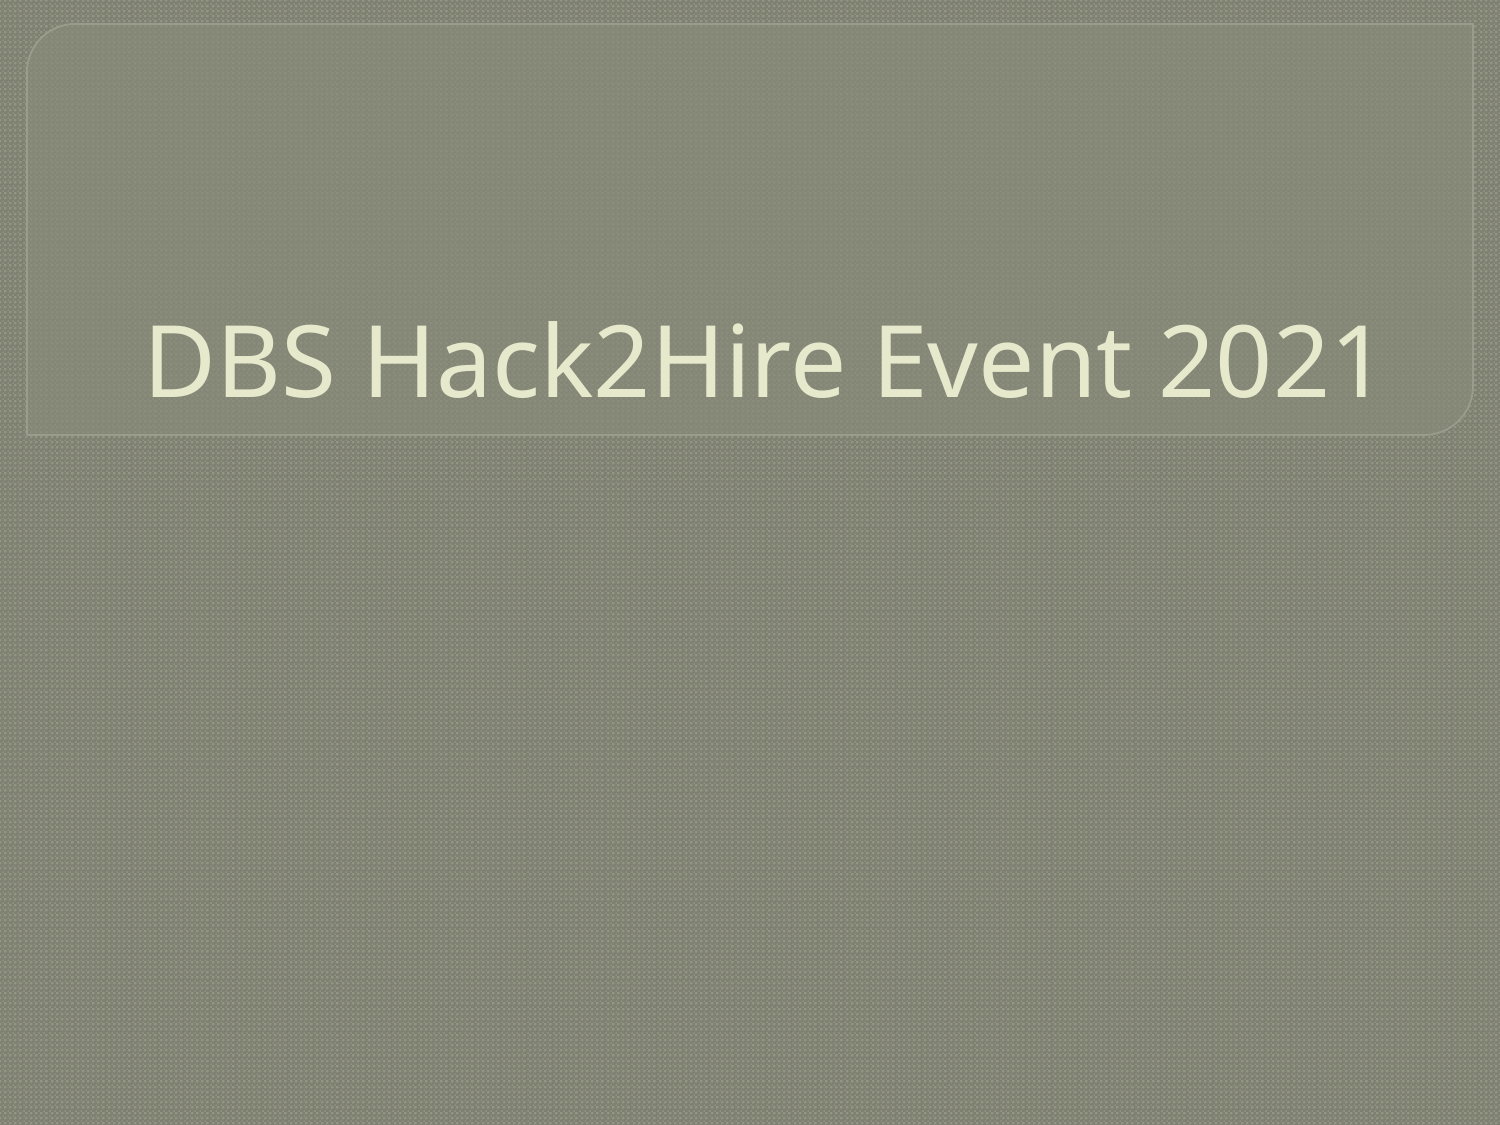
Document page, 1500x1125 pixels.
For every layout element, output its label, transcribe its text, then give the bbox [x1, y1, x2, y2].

title DBS Hack2Hire Event 2021 [76, 62, 1427, 425]
